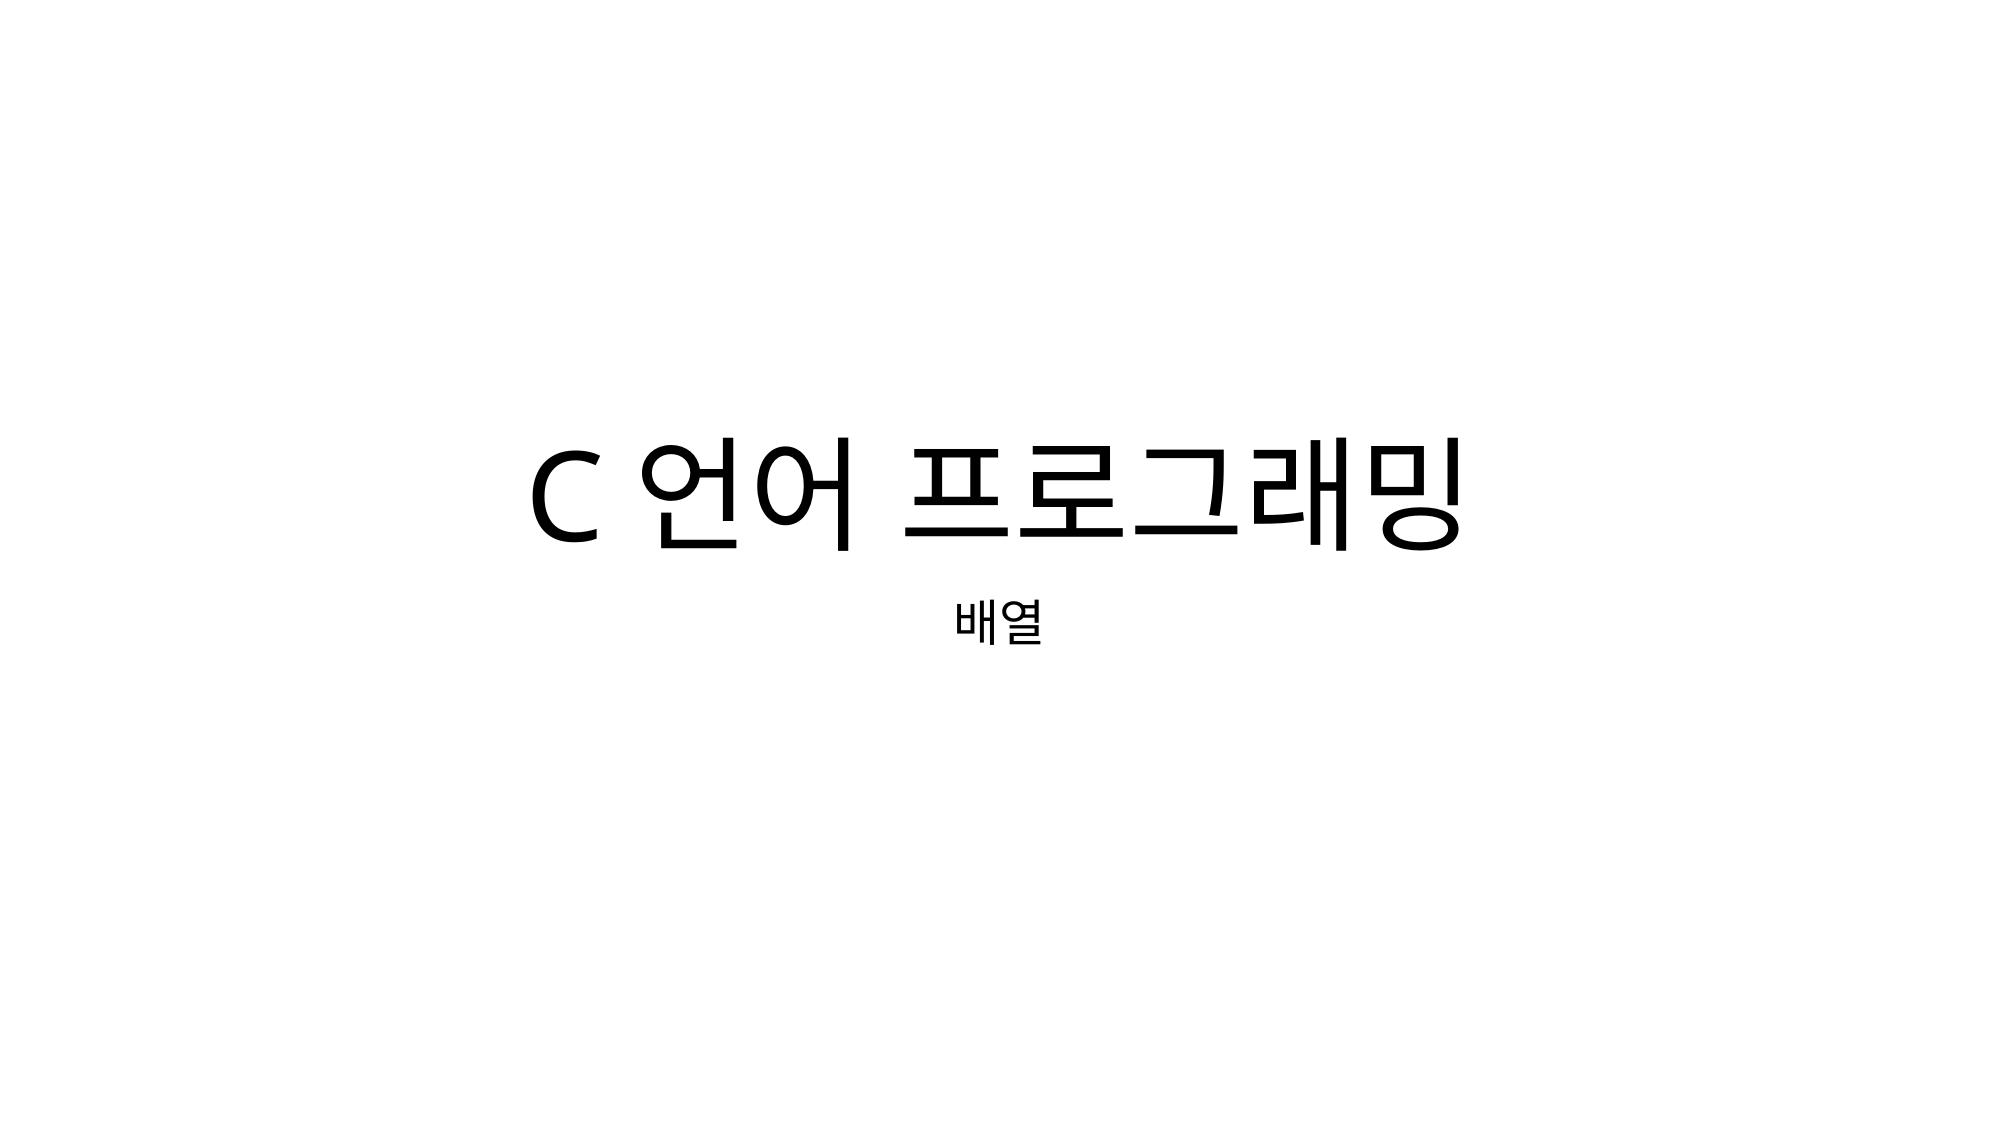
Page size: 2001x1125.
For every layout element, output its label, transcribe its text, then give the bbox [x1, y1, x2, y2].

subtitle 배열 [249, 590, 1750, 863]
title C언어 프로그래밍 [249, 184, 1750, 576]
